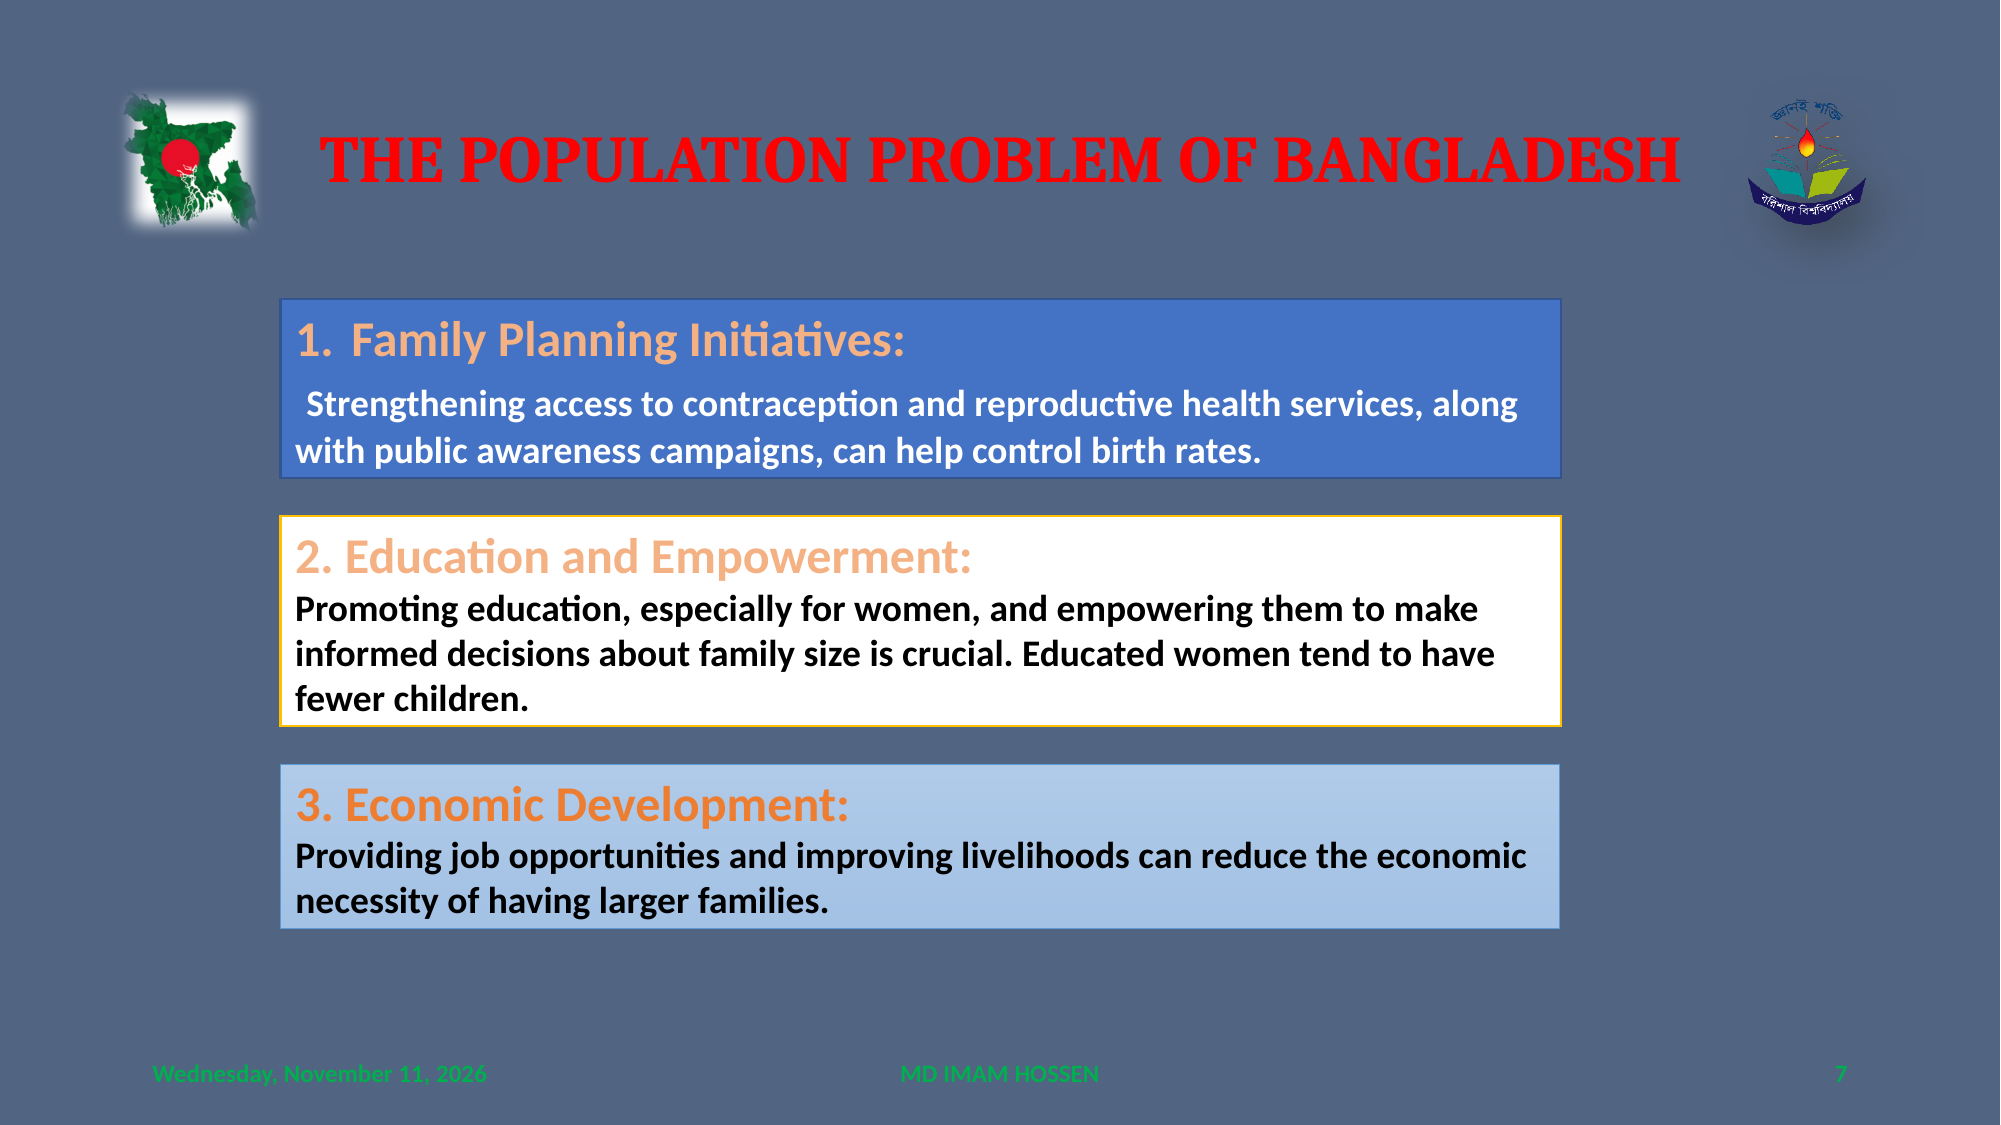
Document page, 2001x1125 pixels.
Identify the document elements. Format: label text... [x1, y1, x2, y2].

footer MD IMAM HOSSEN [662, 1042, 1338, 1103]
slide_number 7 [1676, 1042, 1863, 1103]
text_box 3. Economic Development: Providing job opportunities and improving livelihoods can reduce the economic necessity of having larger families. [280, 764, 1560, 929]
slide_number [137, 1042, 588, 1103]
picture [1737, 92, 1876, 230]
title THE POPULATION PROBLEM OF BANGLADESH [280, 84, 1723, 238]
text_box Family Planning Initiatives: Strengthening access to contraception and reproductive health services, along with public awareness campaigns, can help control birth rates. [279, 298, 1562, 479]
text_box 2. Education and Empowerment: Promoting education, especially for women, and empowering them to make informed decisions about family size is crucial. Educated women tend to have fewer children. [279, 515, 1562, 727]
picture [140, 109, 241, 216]
